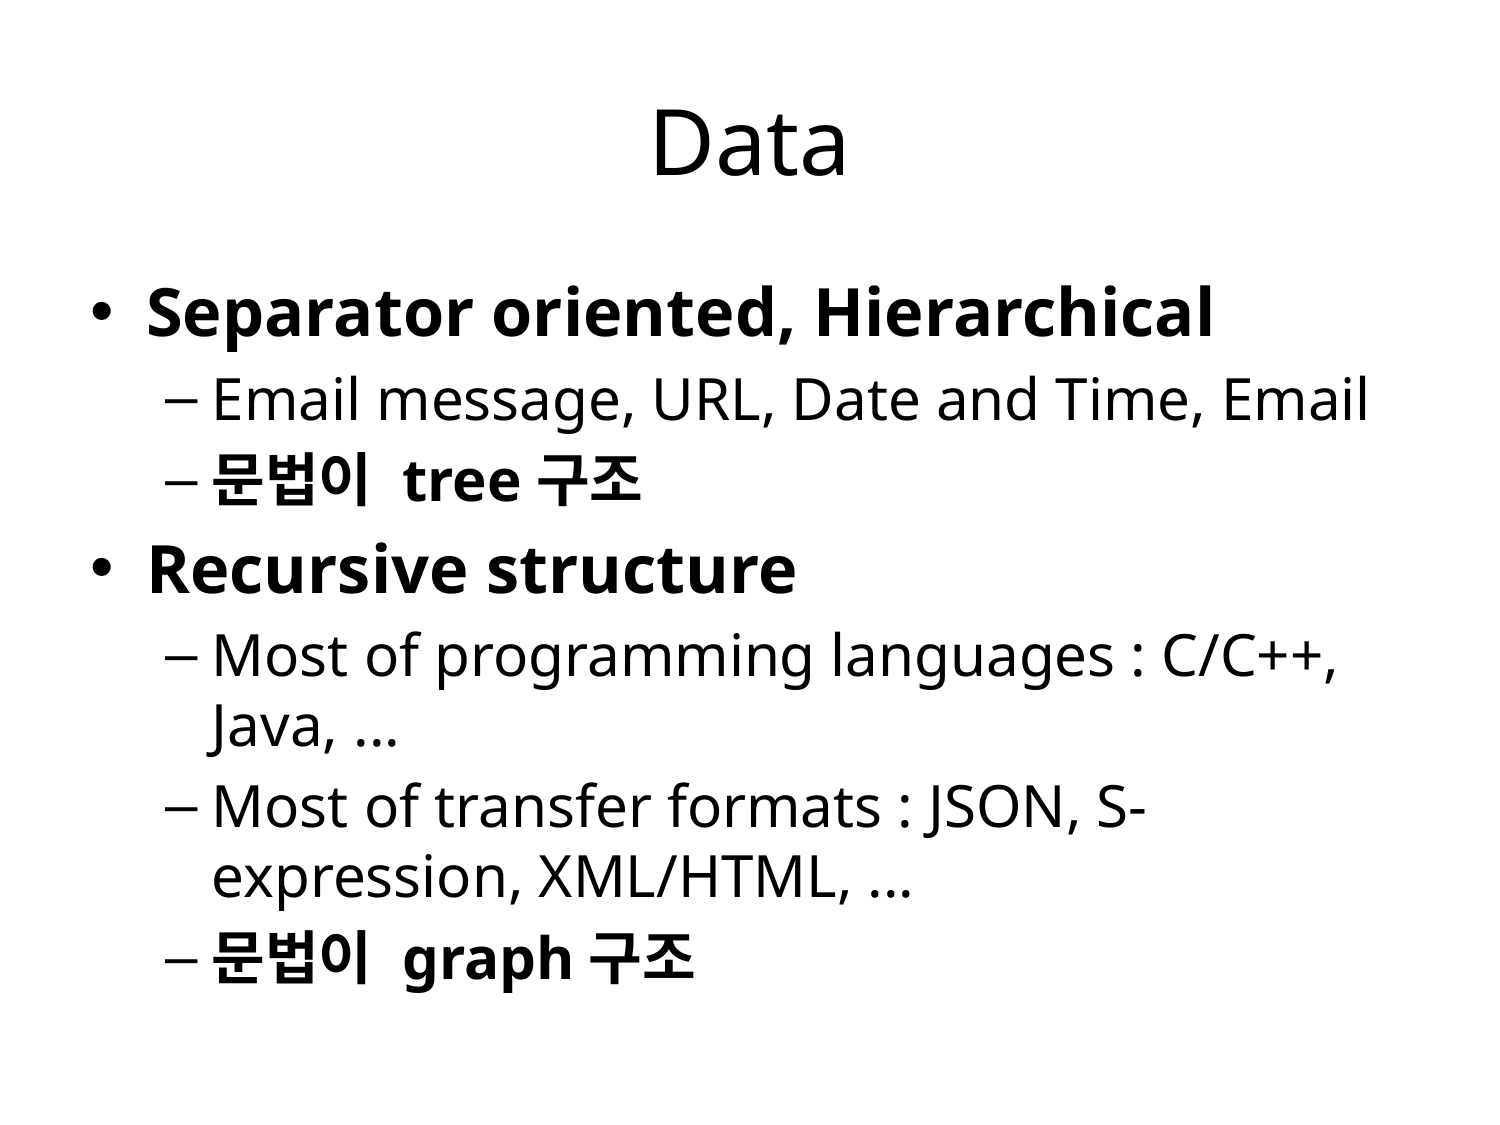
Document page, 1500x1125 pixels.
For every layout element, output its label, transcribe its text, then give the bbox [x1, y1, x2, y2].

title Data [75, 45, 1425, 233]
list Separator oriented, Hierarchical Email message, URL, Date and Time, Email 문법이 tree구조 Recursive structure Most of programming languages : C/C++, Java, ... Most of transfer formats : JSON, S-expression, XML/HTML, ... 문법이 graph구조 [75, 262, 1425, 1005]
